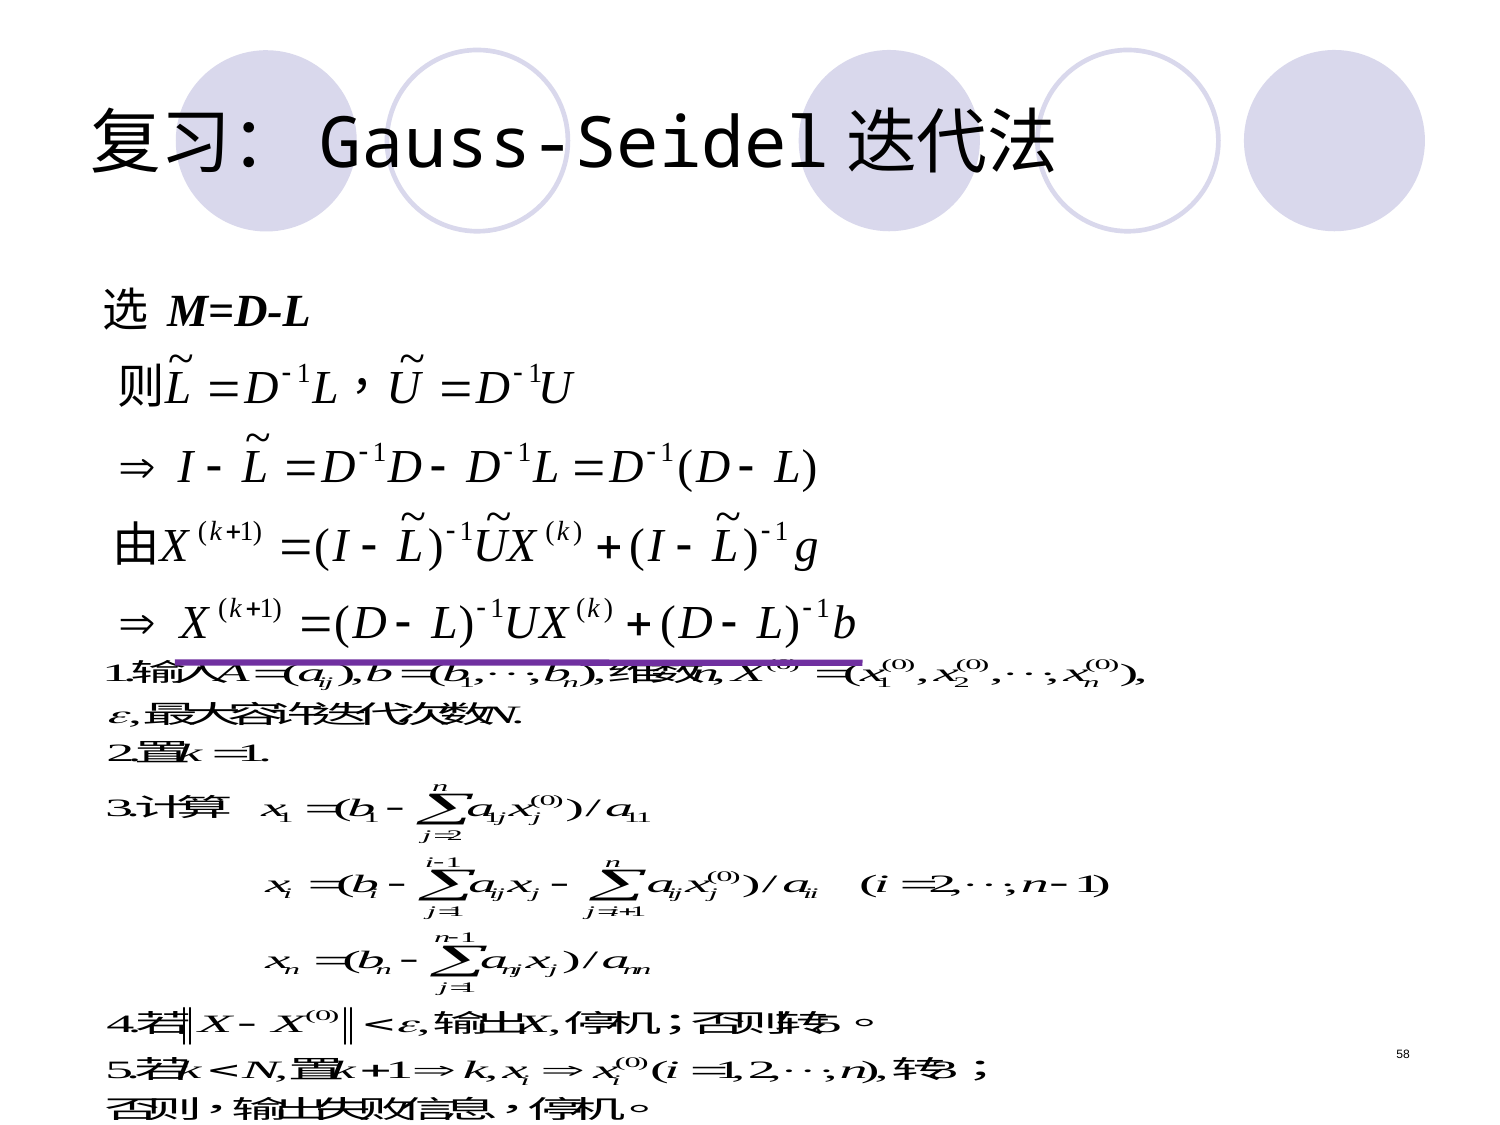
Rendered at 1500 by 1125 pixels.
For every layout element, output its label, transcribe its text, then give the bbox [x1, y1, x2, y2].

title 复习：Gauss-Seidel迭代法 [75, 45, 1425, 233]
text_box 选M=D-L [87, 237, 1438, 325]
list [99, 653, 1151, 1125]
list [112, 349, 863, 658]
slide_number 58 [1154, 1024, 1426, 1101]
